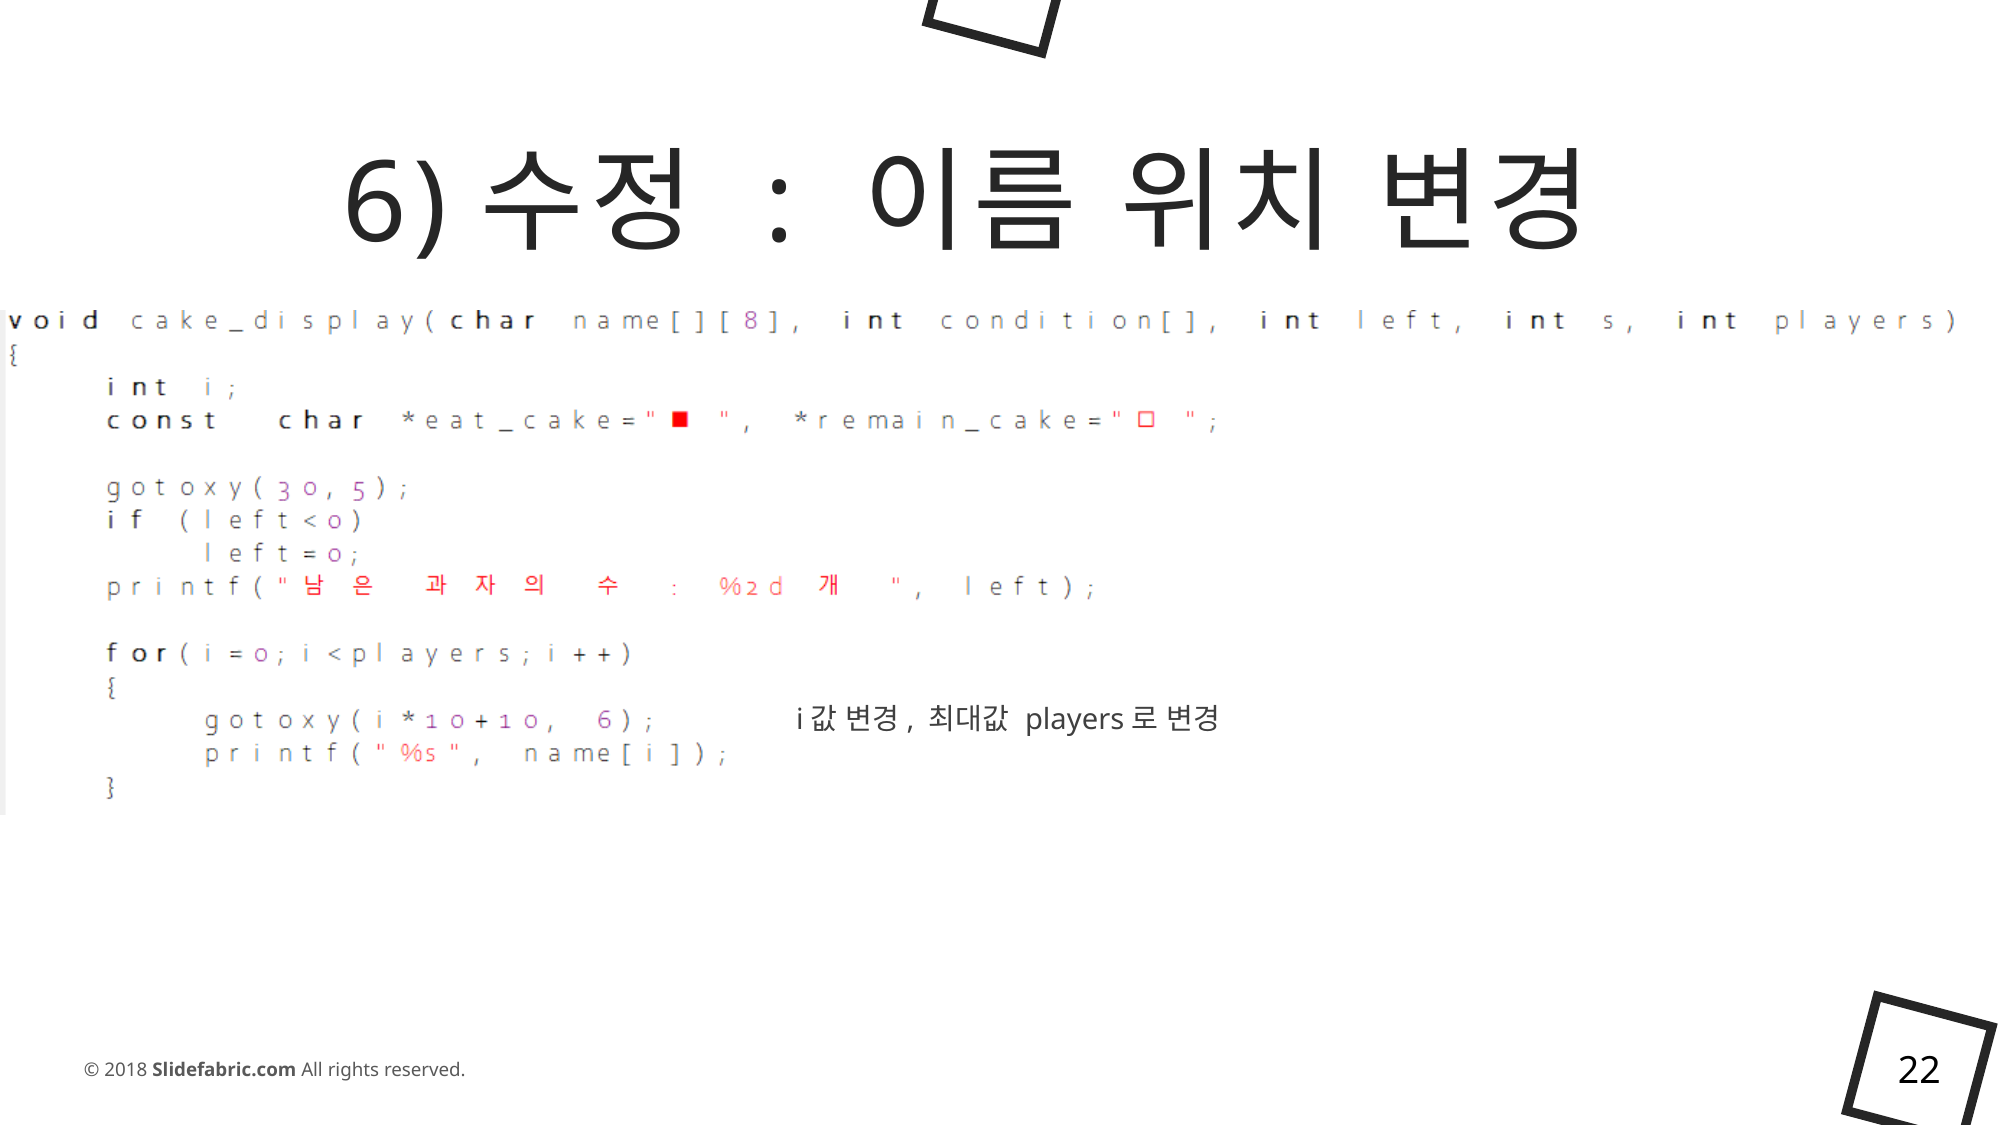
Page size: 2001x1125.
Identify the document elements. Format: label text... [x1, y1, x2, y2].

text_box 6)수정 : 이름 위치 변경 [328, 121, 1607, 272]
text_box [926, 0, 1058, 55]
picture [0, 310, 2000, 815]
